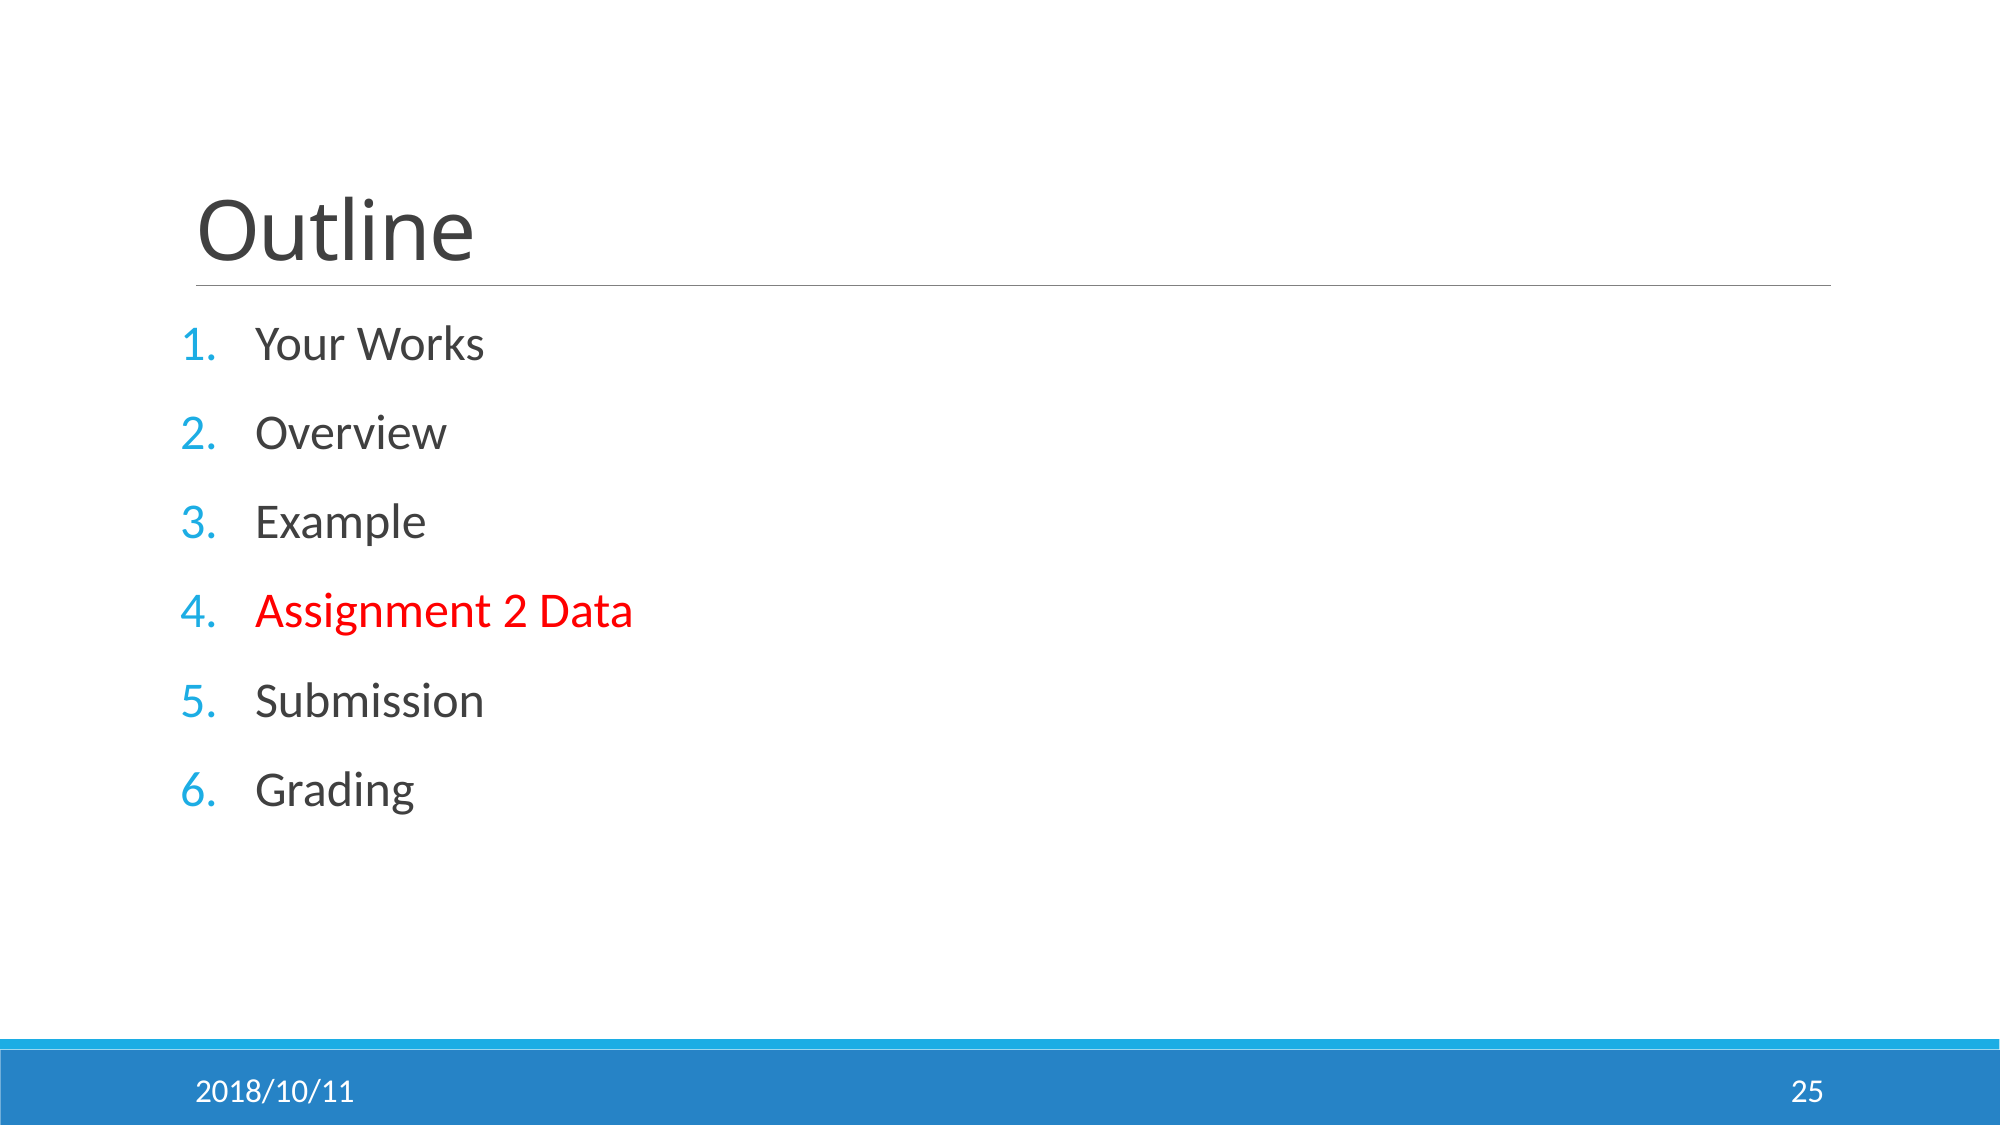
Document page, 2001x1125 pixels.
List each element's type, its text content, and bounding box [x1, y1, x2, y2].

slide_number 25 [1624, 1059, 1840, 1120]
title Outline [180, 47, 1830, 285]
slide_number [180, 1059, 586, 1120]
list Your Works Overview Example Assignment 2 Data Submission Grading [180, 302, 1830, 963]
